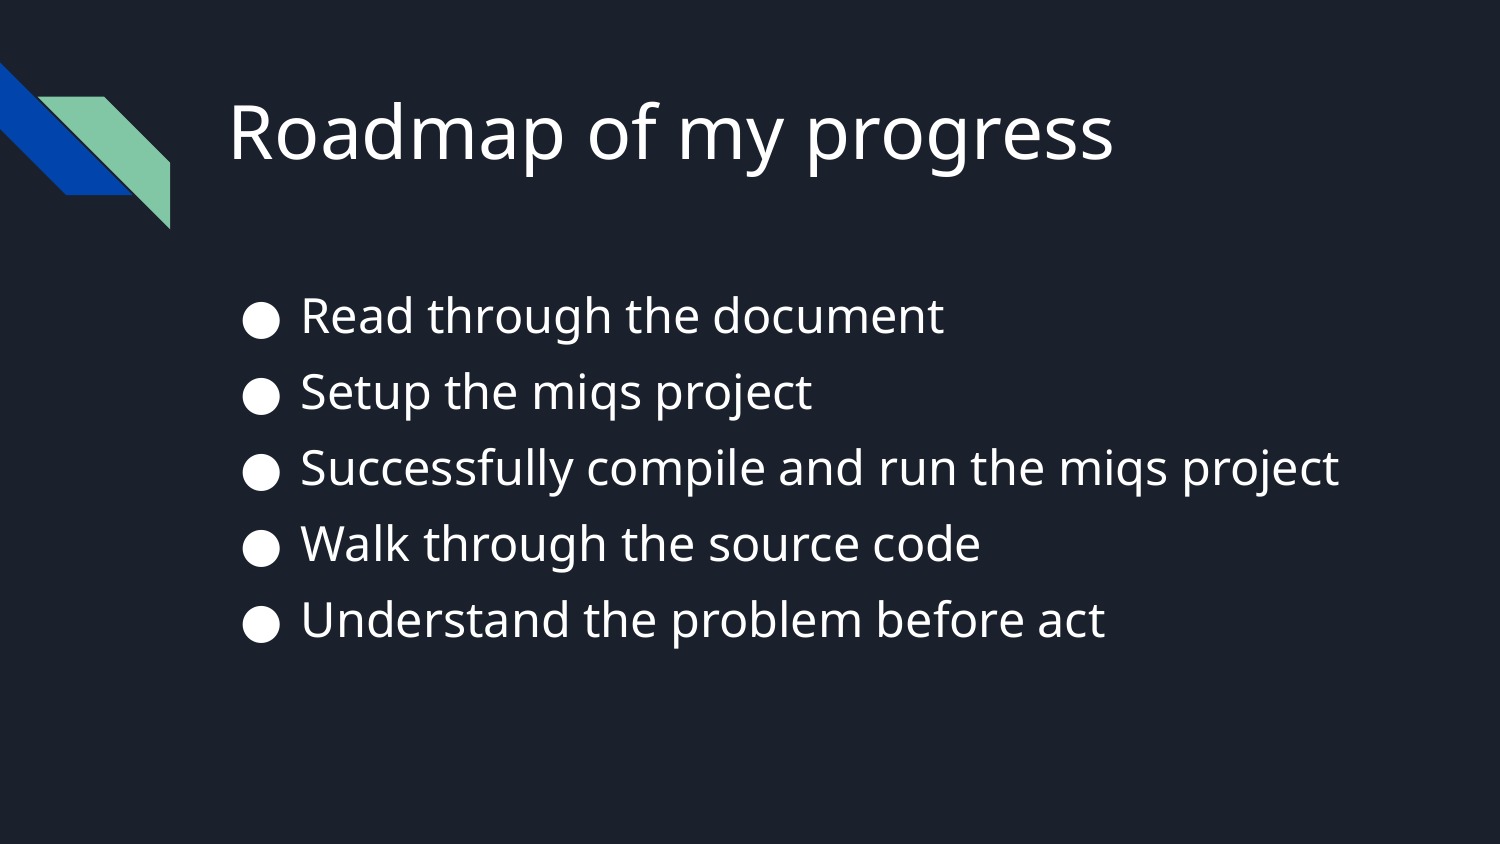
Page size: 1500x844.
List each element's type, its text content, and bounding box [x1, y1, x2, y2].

list Read through the document Setup the miqs project Successfully compile and run the miqs project Walk through the source code Understand the problem before act [212, 257, 1368, 735]
title Roadmap of my progress [212, 64, 1368, 215]
